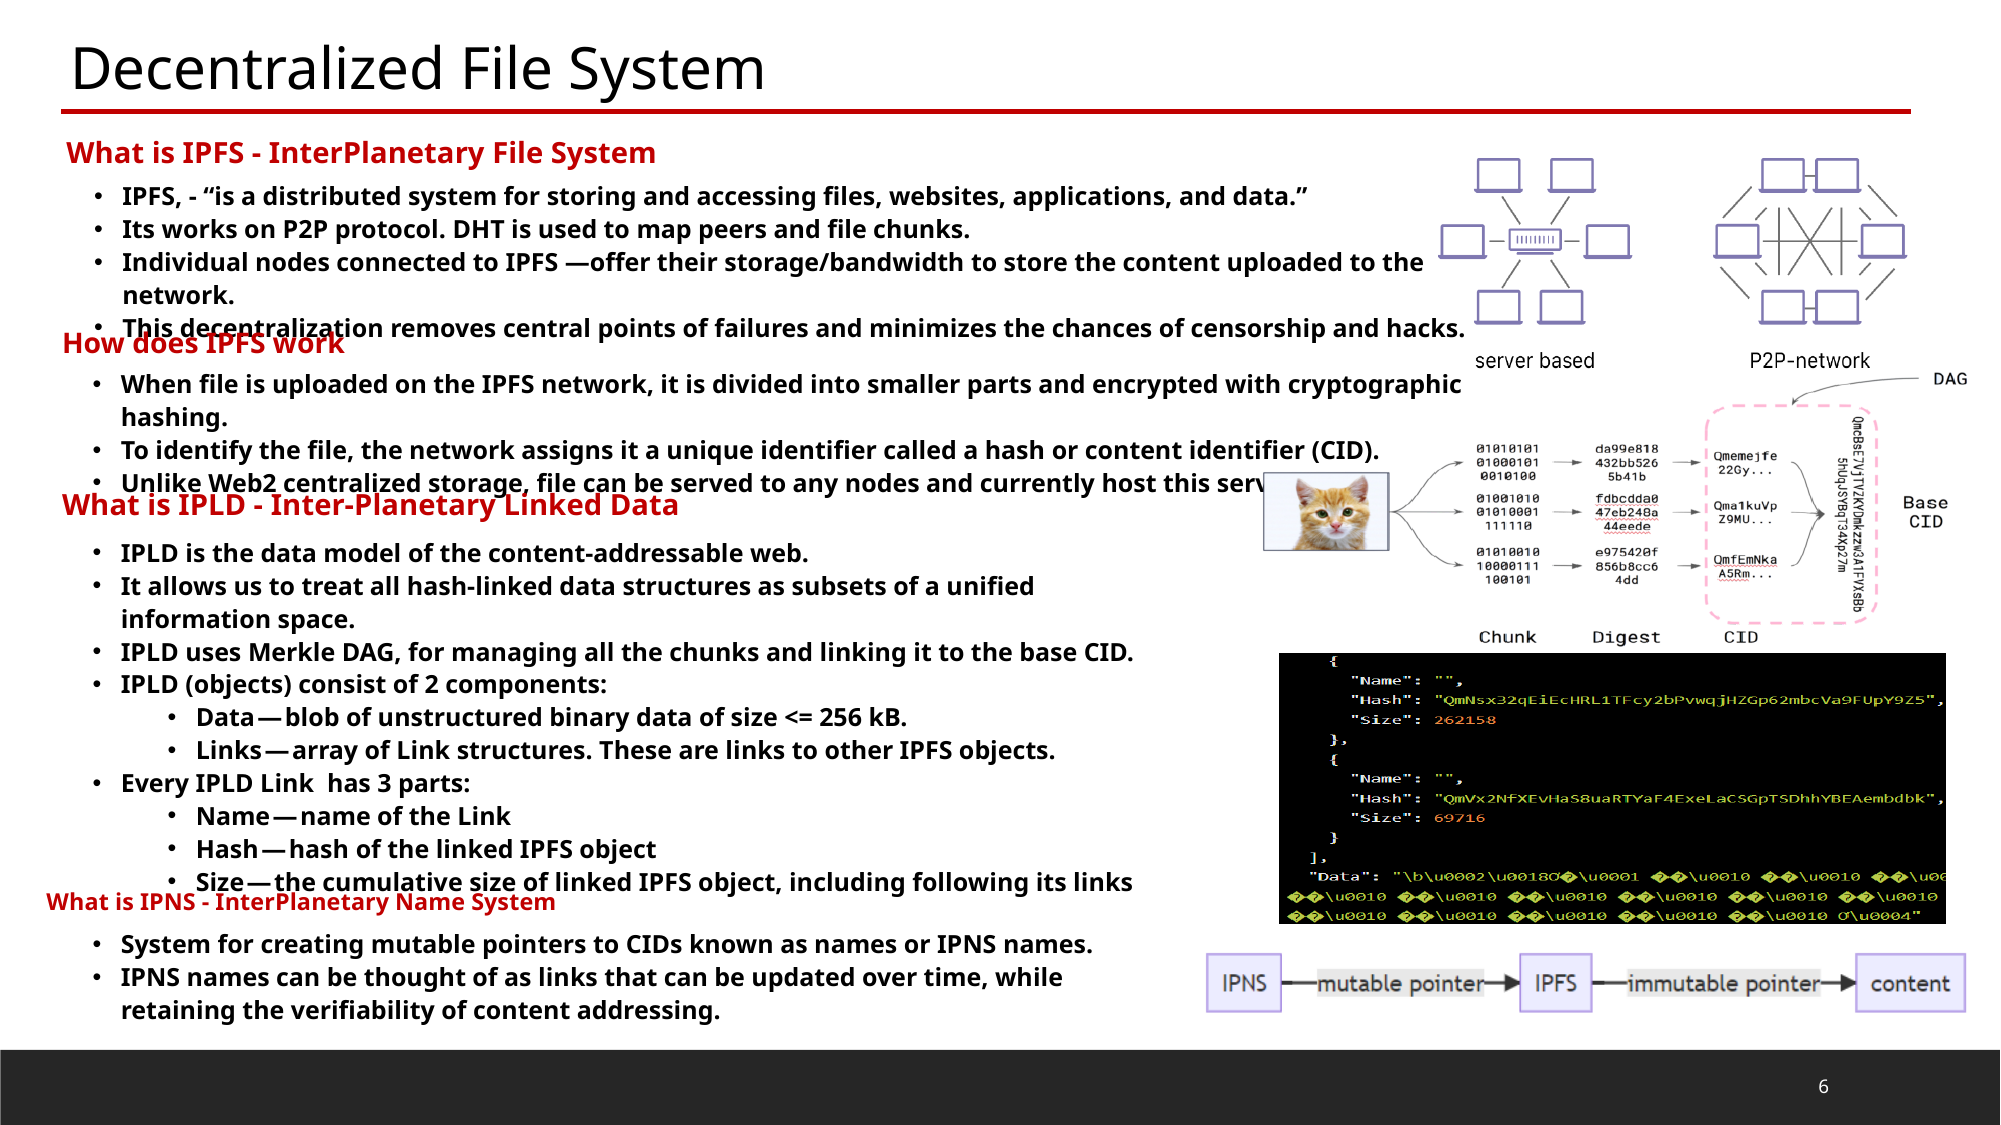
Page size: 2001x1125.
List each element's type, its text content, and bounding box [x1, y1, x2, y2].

text_box System for creating mutable pointers to CIDs known as names or IPNS names. IPNS names can be thought of as links that can be updated over time, while retaining the verifiability of content addressing. [78, 918, 1177, 1033]
text_box IPFS, - “is a distributed system for storing and accessing files, websites, applications, and data.” Its works on P2P protocol. DHT is used to map peers and file chunks. Individual nodes connected to IPFS —offer their storage/bandwidth to store the content uploaded to the network. This decentralization removes central points of failures and minimizes the chances of censorship and hacks. [79, 170, 1434, 350]
text_box How does IPFS work [47, 313, 365, 368]
picture [1279, 653, 1947, 924]
text_box What is IPFS - InterPlanetary File System [51, 121, 684, 178]
text_box What is IPLD - Inter-Planetary Linked Data [47, 476, 713, 530]
text_box When file is uploaded on the IPFS network, it is divided into smaller parts and encrypted with cryptographic hashing. To identify the file, the network assigns it a unique identifier called a hash or content identifier (CID). Unlike Web2 centralized storage, file can be served to any nodes and currently host this service. [78, 358, 1434, 505]
picture [1200, 940, 1979, 1026]
slide_number 6 [1803, 1057, 1932, 1118]
text_box IPLD is the data model of the content-addressable web. It allows us to treat all hash-linked data structures as subsets of a unified information space. IPLD uses Merkle DAG, for managing all the chunks and linking it to the base CID. IPLD (objects) consist of 2 components: Data — blob of unstructured binary data of size <= 256 kB. Links — array of Link structures. These are links to other IPFS objects. Every IPLD Link has 3 parts: Name — name of the Link Hash — hash of the linked IPFS object Size — the cumulative size of linked IPFS object, including following its links [78, 526, 1177, 904]
picture [1247, 141, 1979, 650]
text_box Decentralized File System [55, 4, 976, 110]
text_box What is IPNS - InterPlanetary Name System [31, 866, 698, 923]
